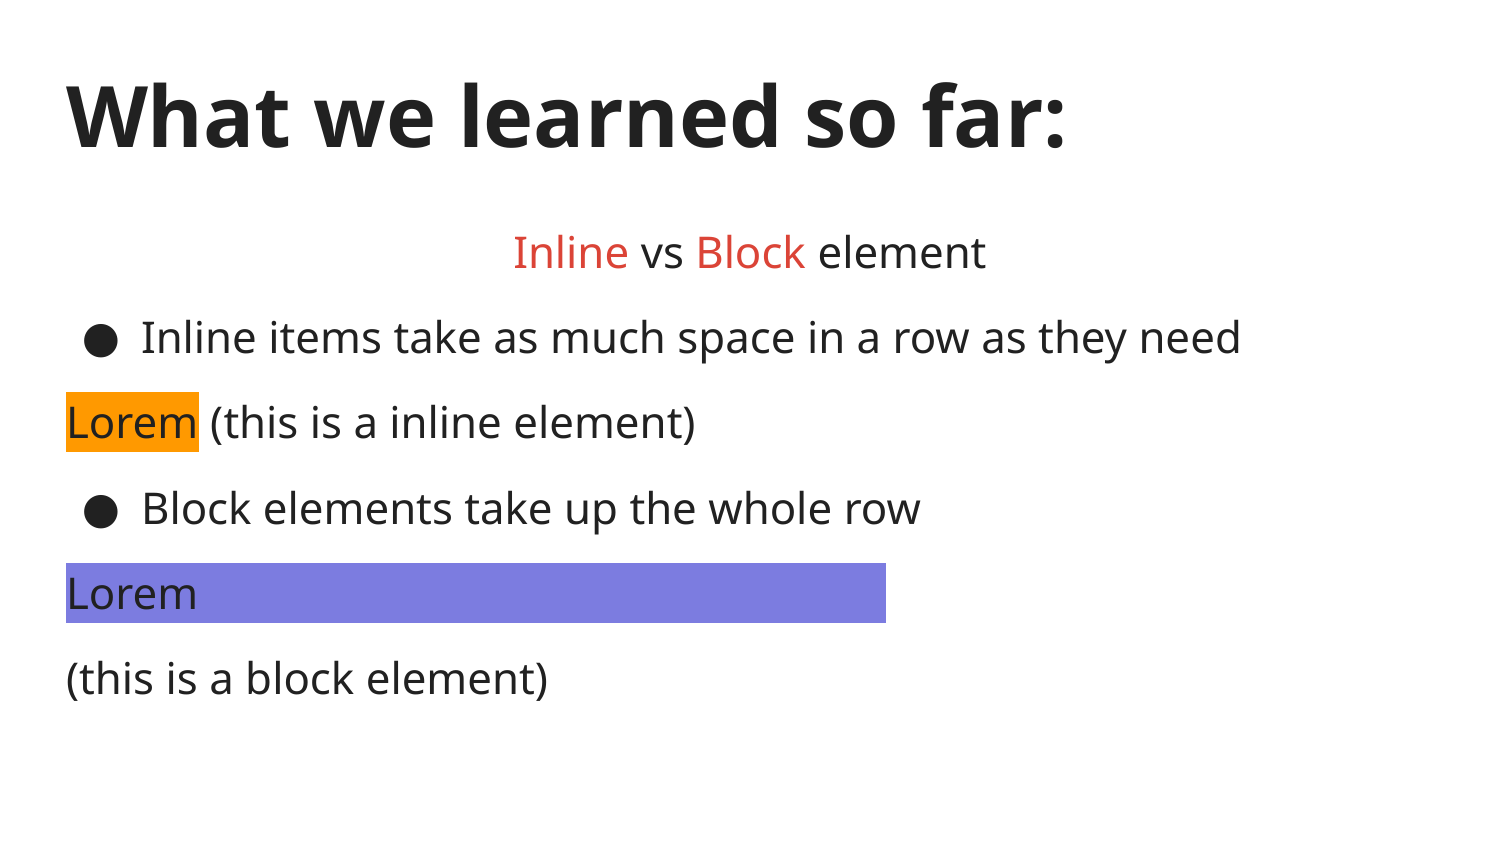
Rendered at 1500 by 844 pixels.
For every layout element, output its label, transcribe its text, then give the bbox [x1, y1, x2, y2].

list Inline vs Block element Inline items take as much space in a row as they need Lorem (this is a inline element) Block elements take up the whole row Lorem—---------------------------------------------- (this is a block element) [51, 201, 1449, 750]
title What we learned so far: [51, 48, 1449, 180]
